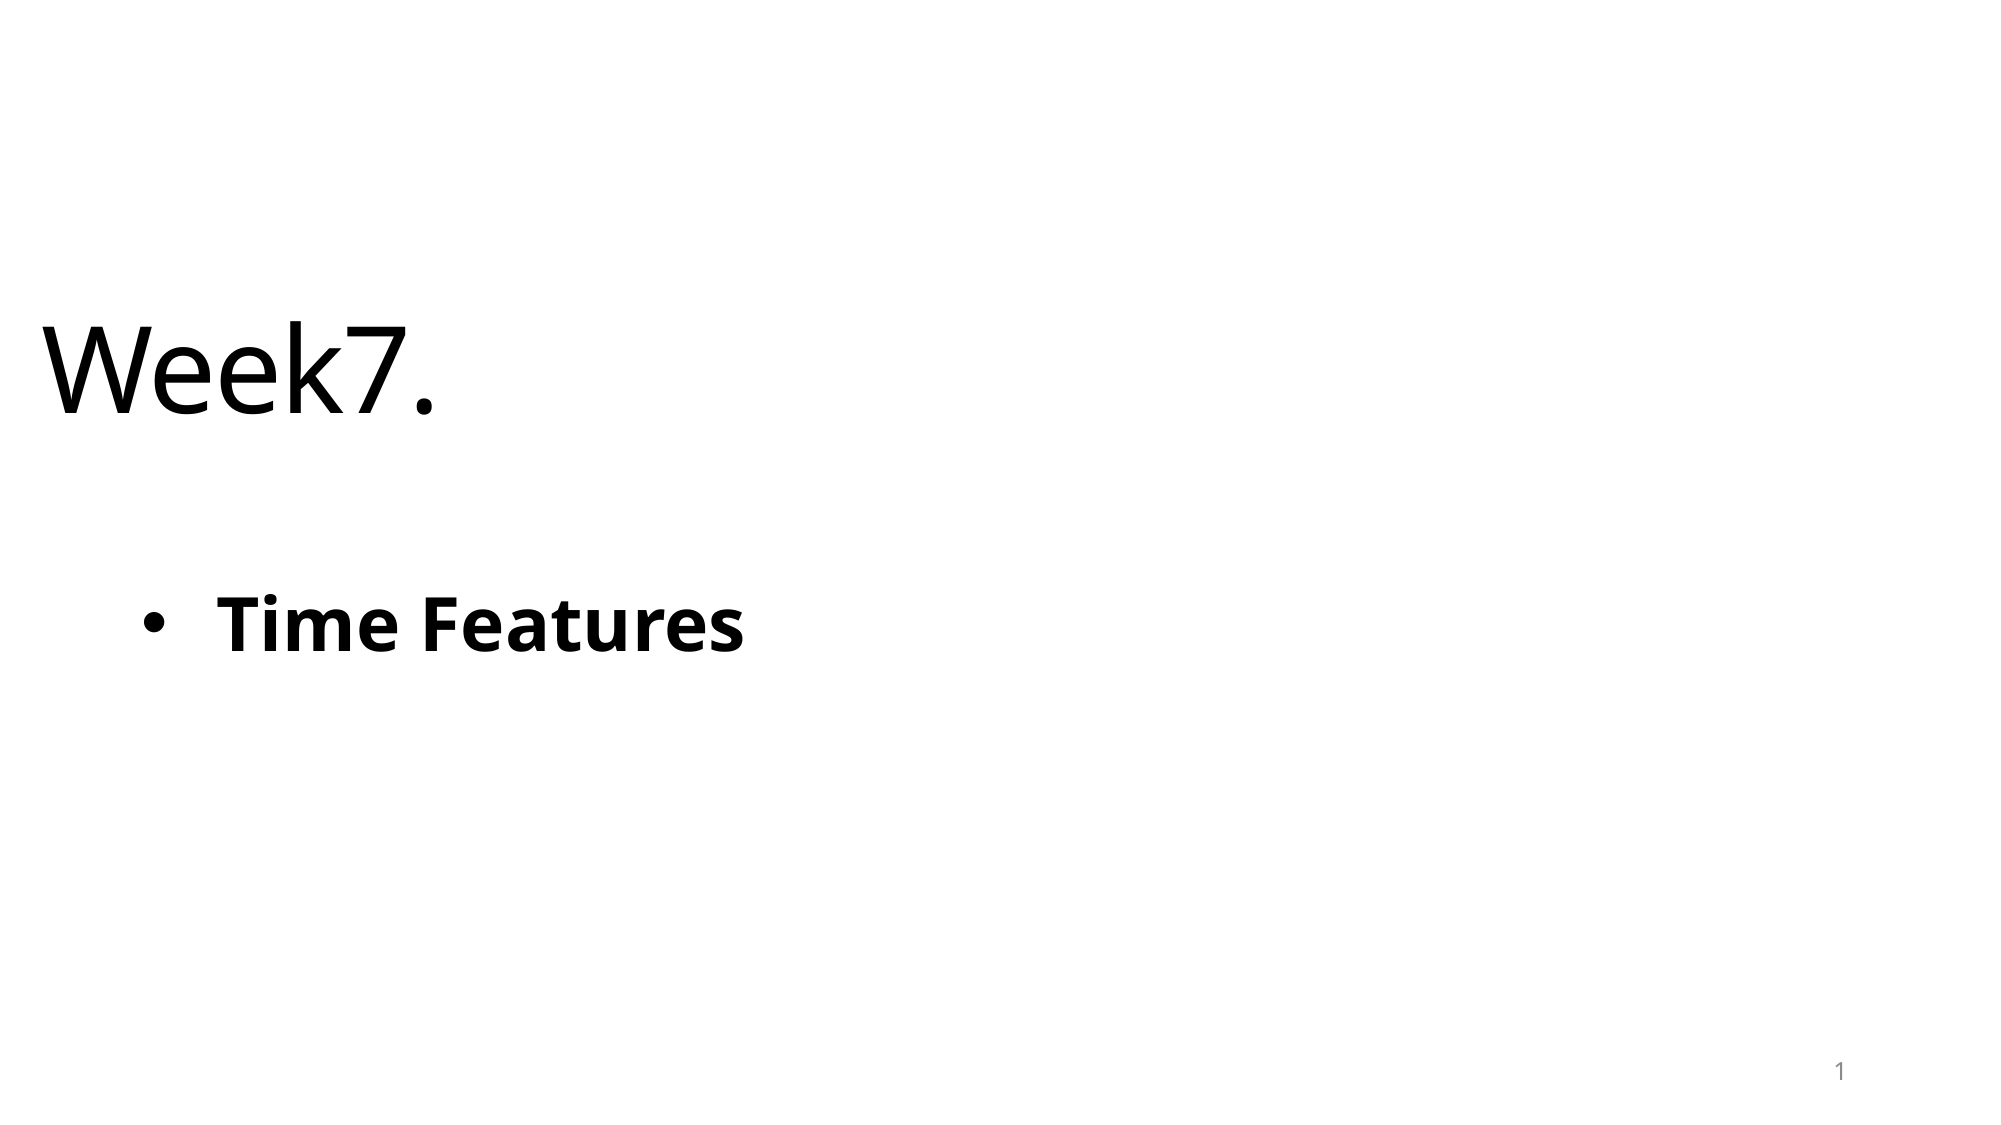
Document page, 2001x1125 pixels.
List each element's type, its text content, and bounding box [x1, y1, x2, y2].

title Week7. [26, 211, 1901, 593]
slide_number 1 [1412, 1042, 1863, 1103]
subtitle Time Features [126, 479, 1929, 845]
